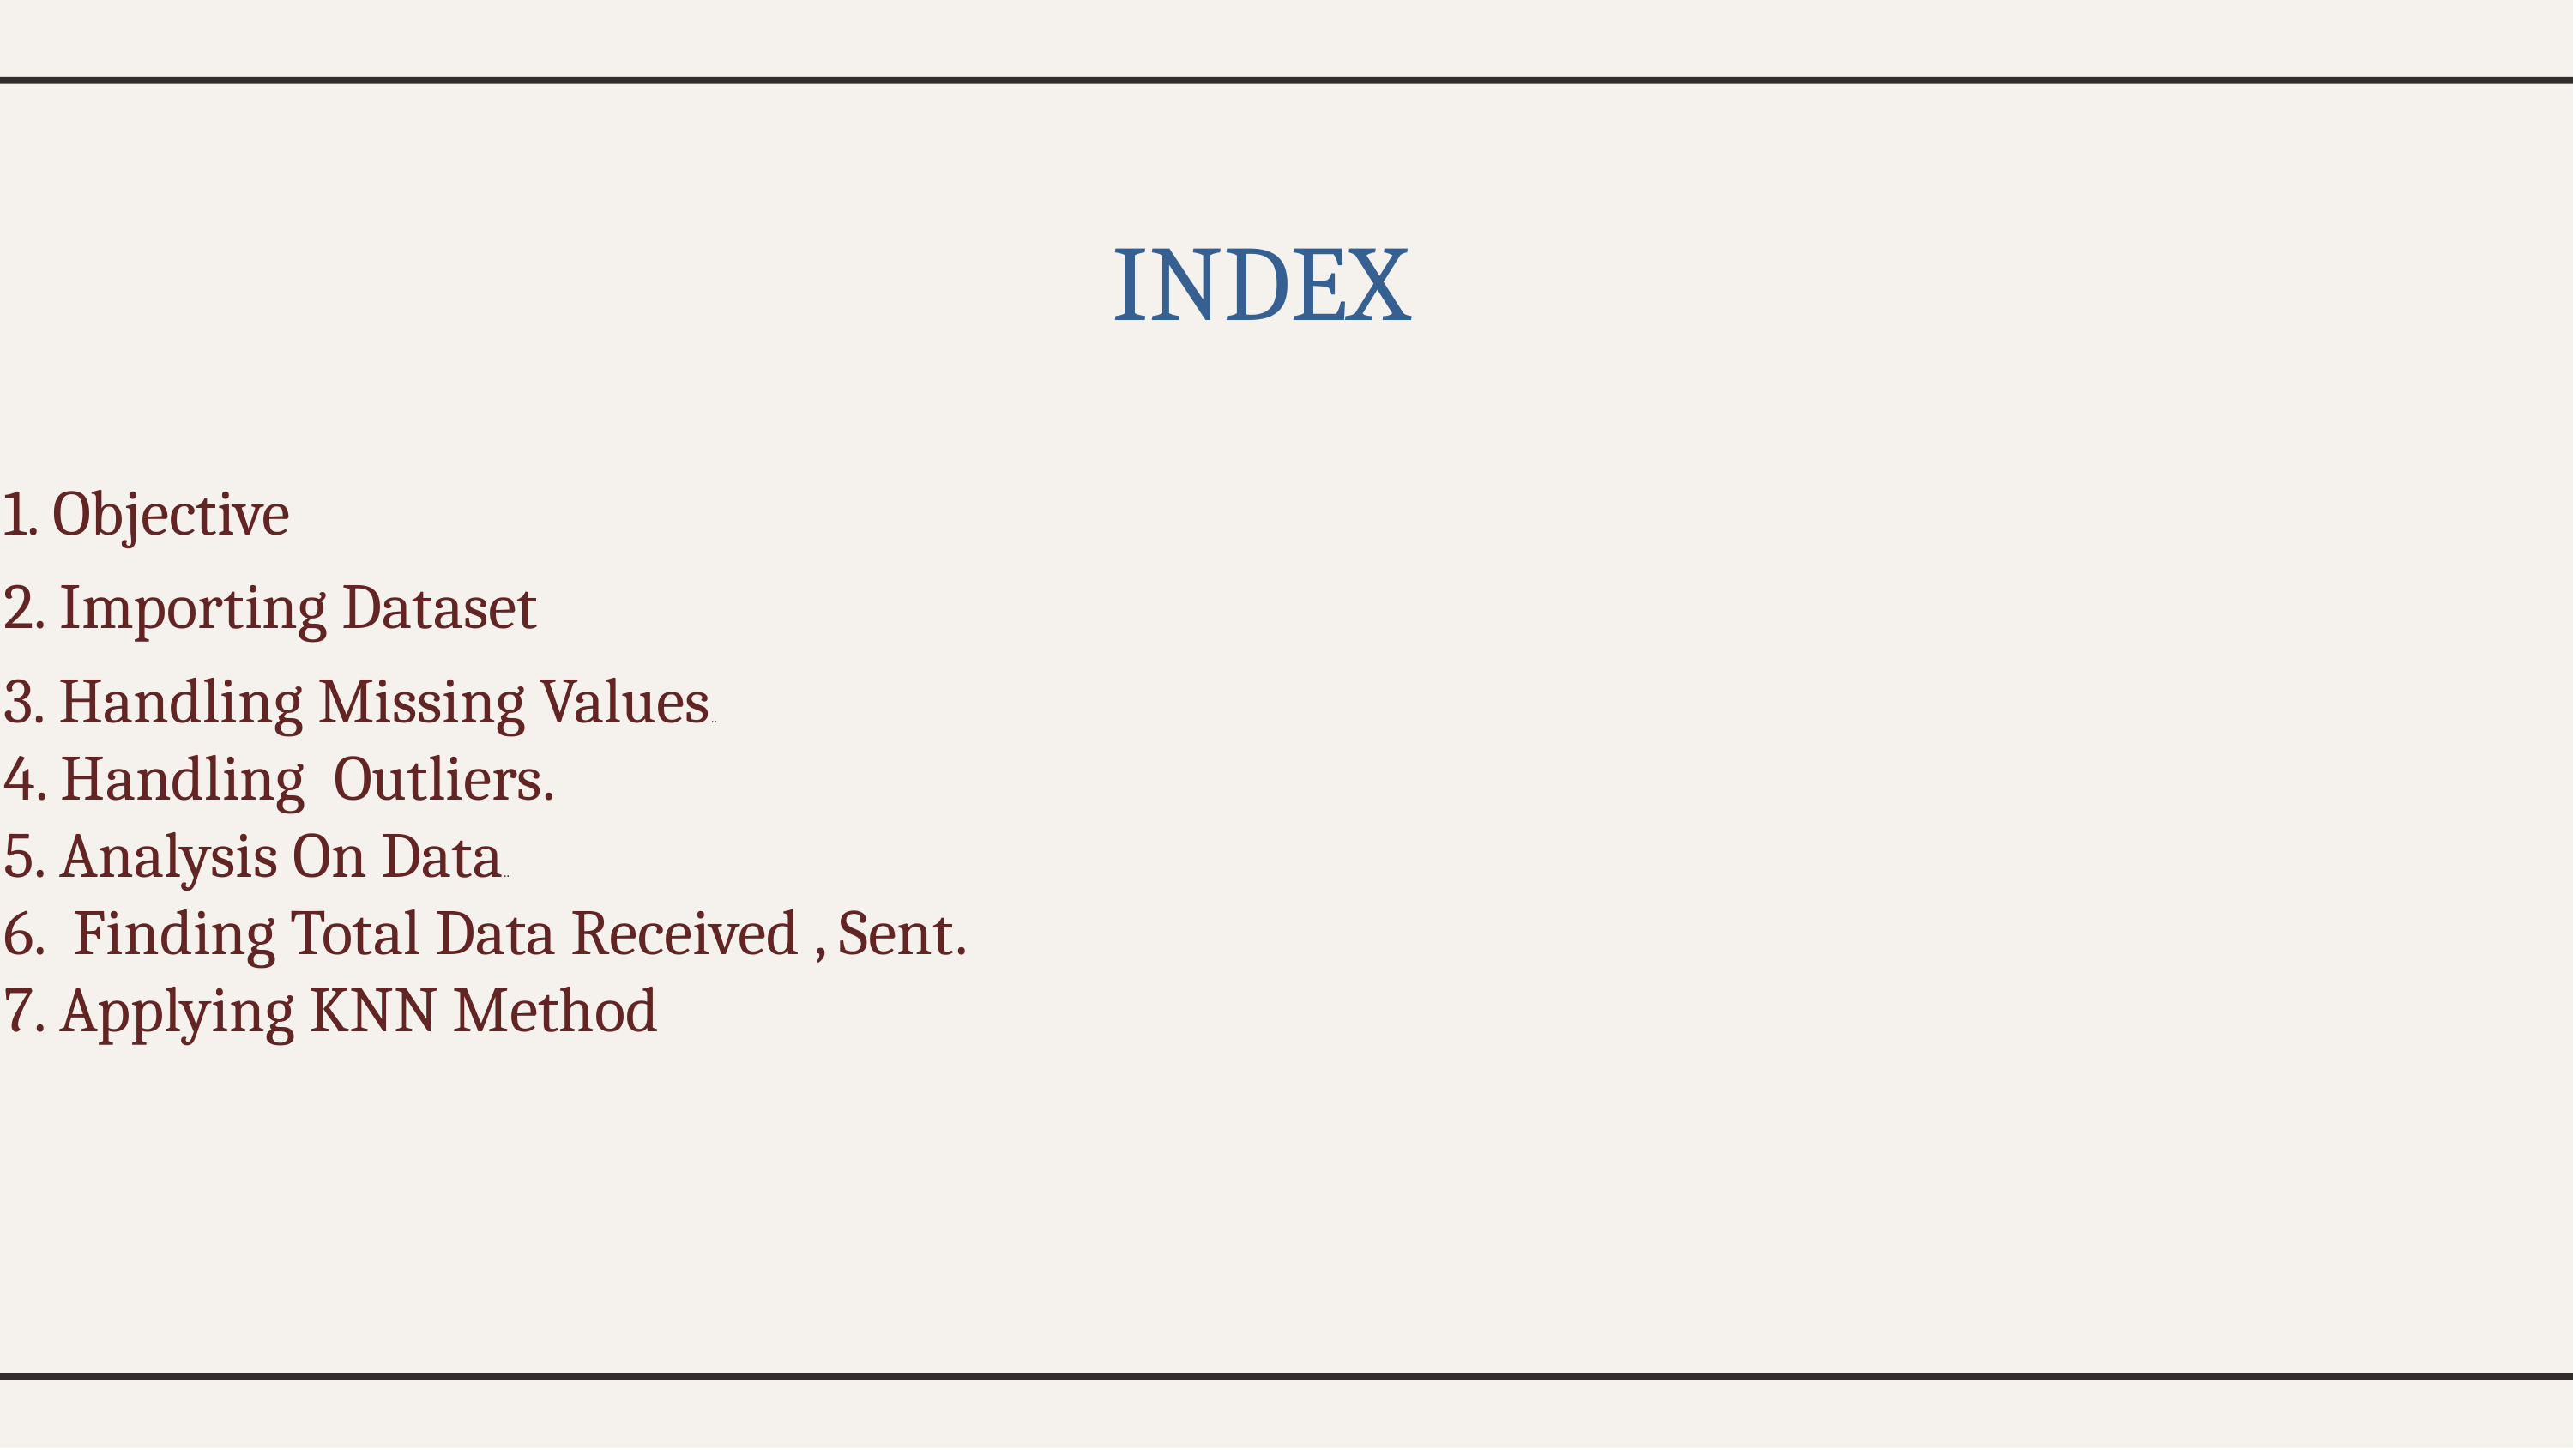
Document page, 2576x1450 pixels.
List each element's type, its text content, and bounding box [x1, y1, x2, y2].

text_box [0, 76, 2573, 84]
title INDEX 1. Objective 2. Importing Dataset 3. Handling Missing Values.. 4. Handling Outliers. 5. Analysis On Data.. 6. Finding Total Data Received , Sent. 7. Applying KNN Method [2, 210, 2576, 1450]
